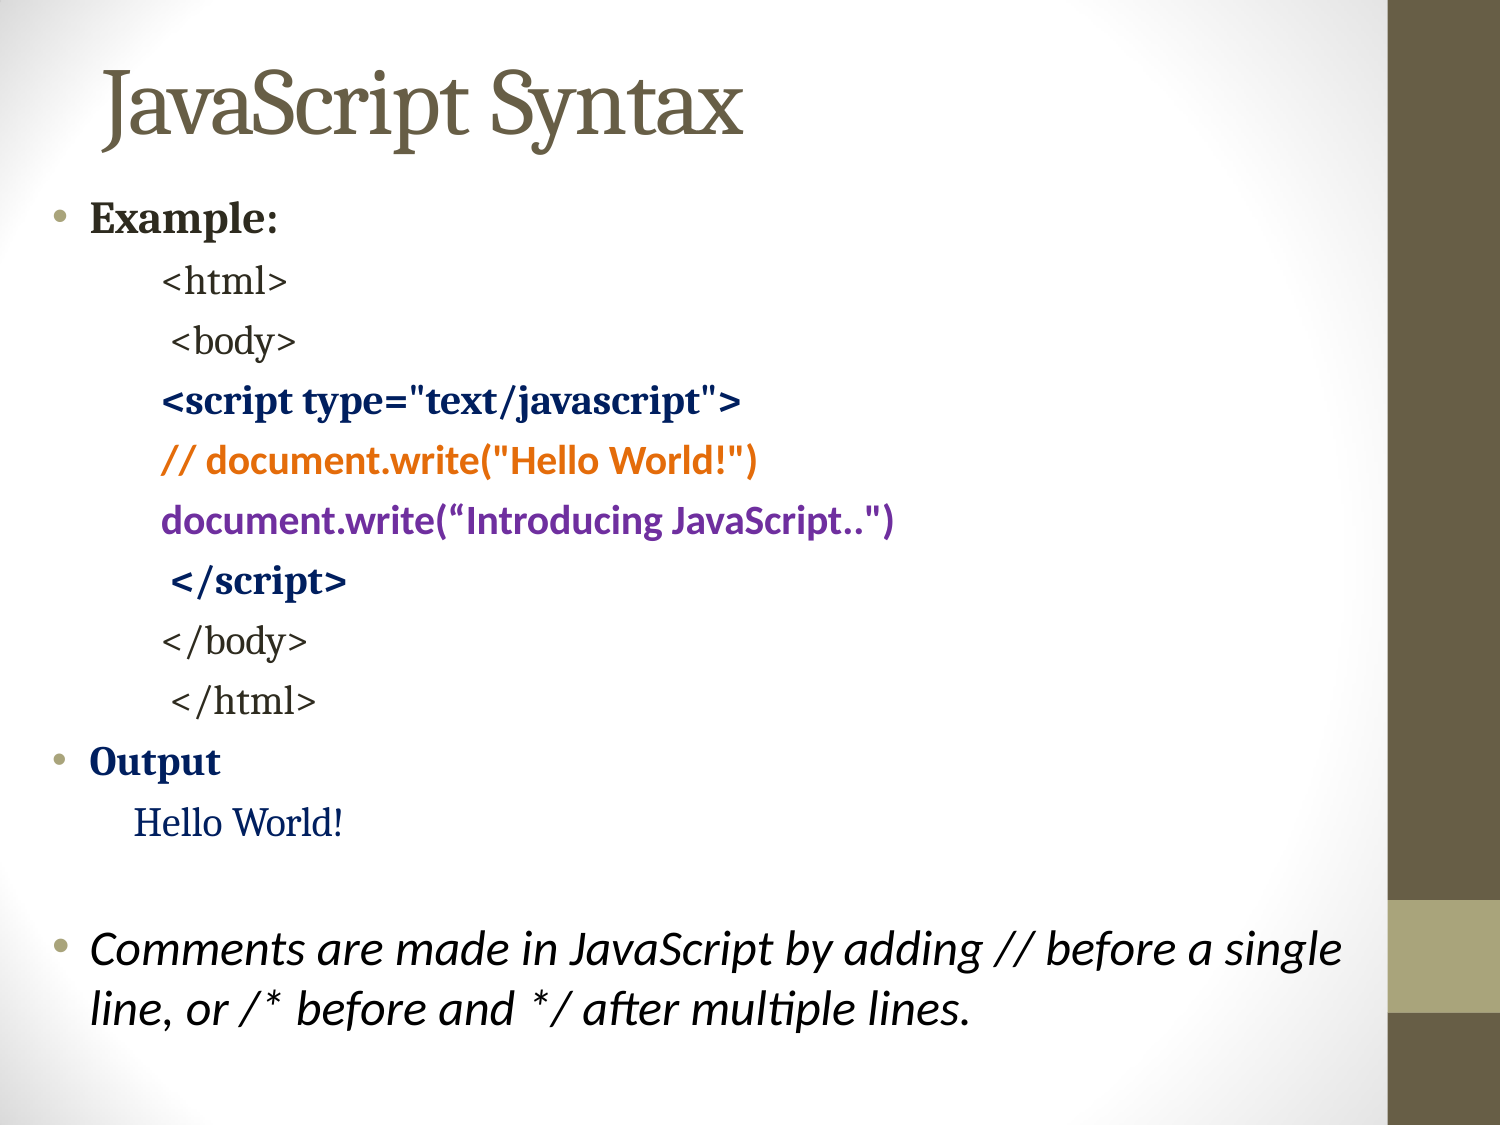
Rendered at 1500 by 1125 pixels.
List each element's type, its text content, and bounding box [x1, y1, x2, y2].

text_box Example: <html> <body> <script type="text/javascript"> // document.write("Hello World!") document.write(“Introducing JavaScript..") </script> </body> </html> Output Hello World! Comments are made in JavaScript by adding // before a single line, or /* before and */ after multiple lines. [50, 174, 1347, 1036]
title JavaScript Syntax [100, 36, 776, 174]
picture [0, 0, 1387, 1125]
